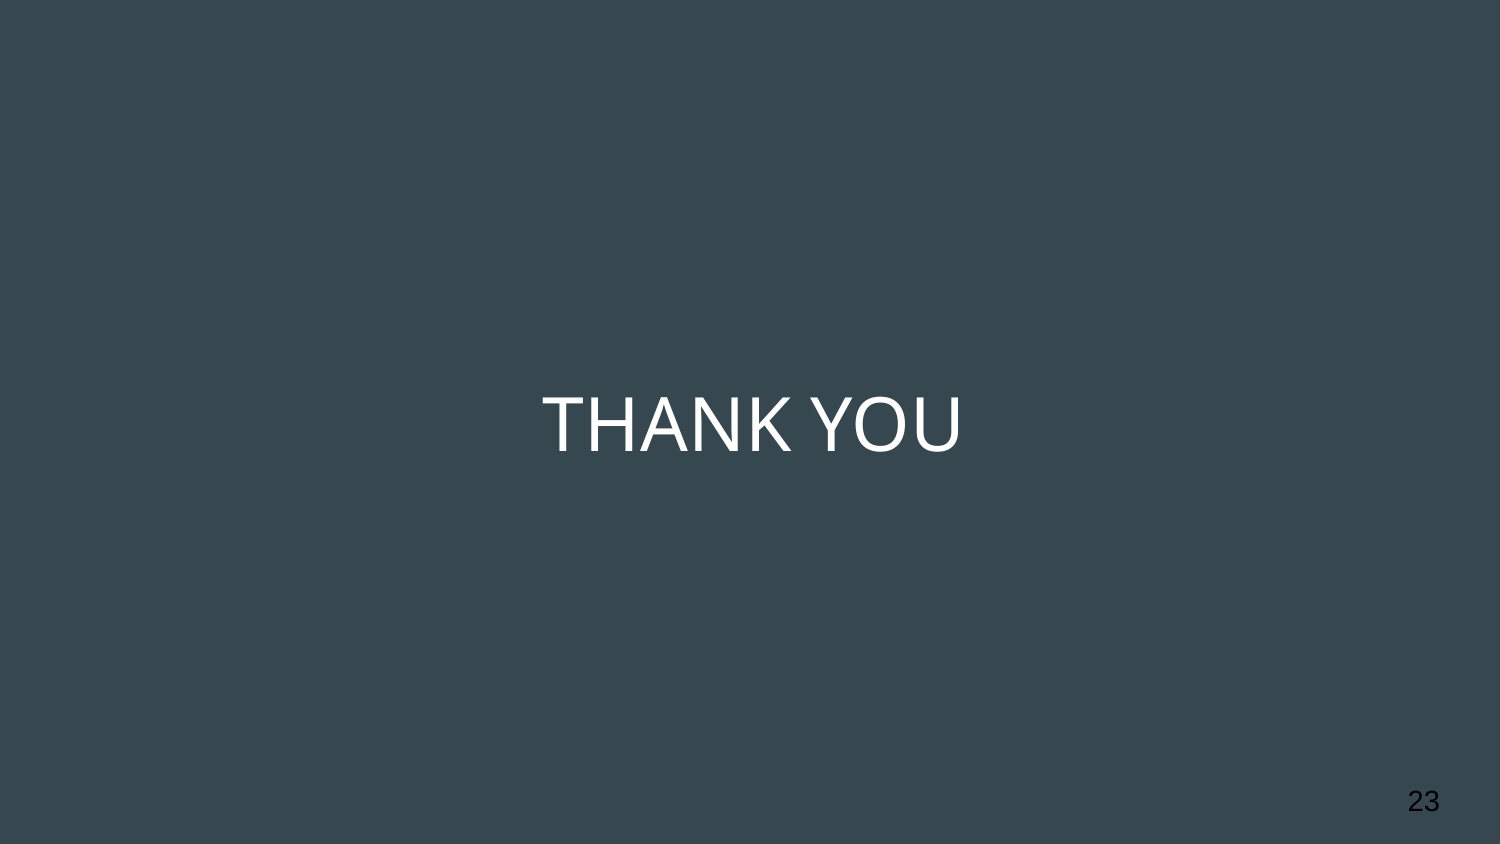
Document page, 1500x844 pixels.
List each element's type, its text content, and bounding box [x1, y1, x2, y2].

slide_number ‹#› [1392, 767, 1483, 833]
title THANK YOU [110, 351, 1399, 493]
